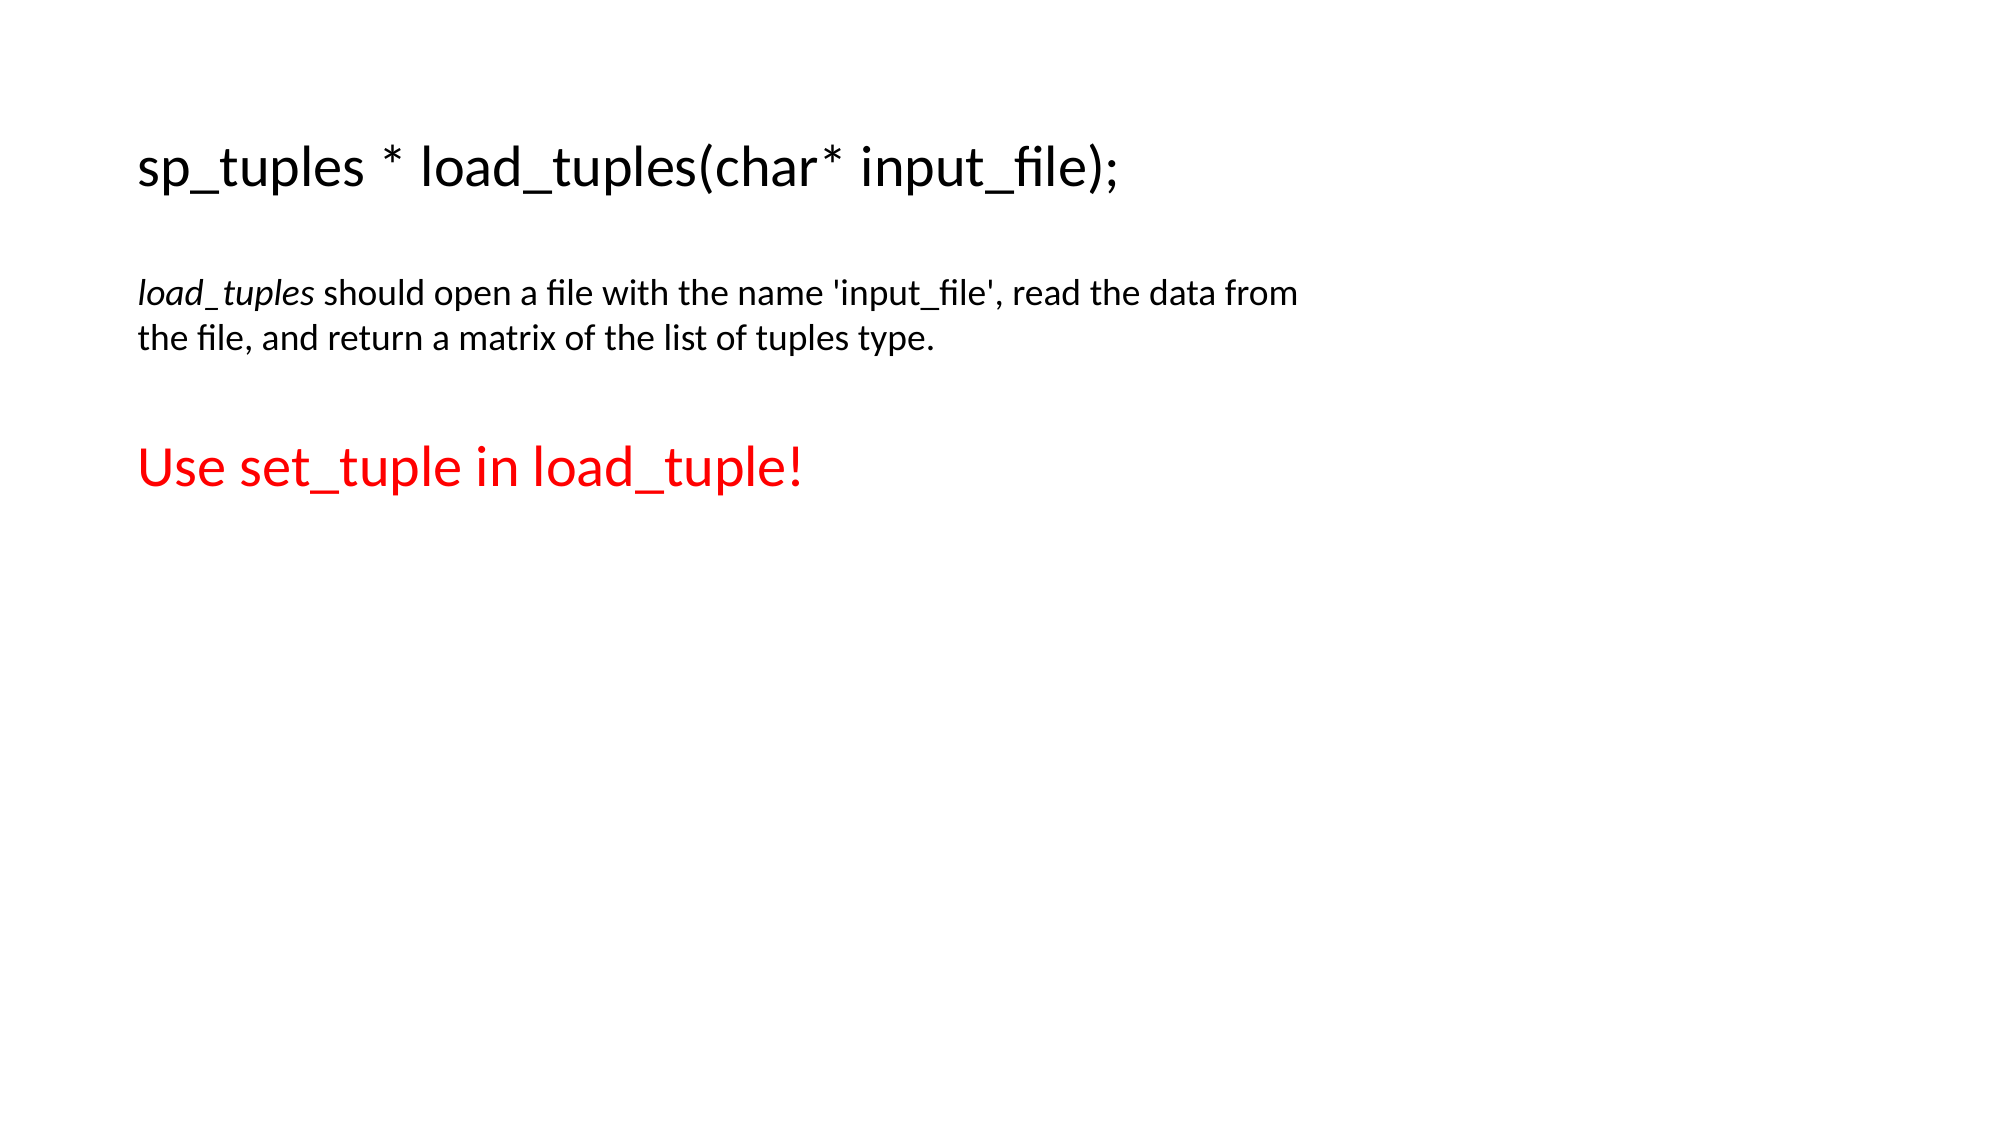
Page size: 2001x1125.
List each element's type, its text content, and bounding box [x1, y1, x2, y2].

text_box sp_tuples * load_tuples(char* input_file); load_tuples should open a file with the name 'input_file', read the data from the file, and return a matrix of the list of tuples type. Use set_tuple in load_tuple! [122, 120, 1362, 506]
